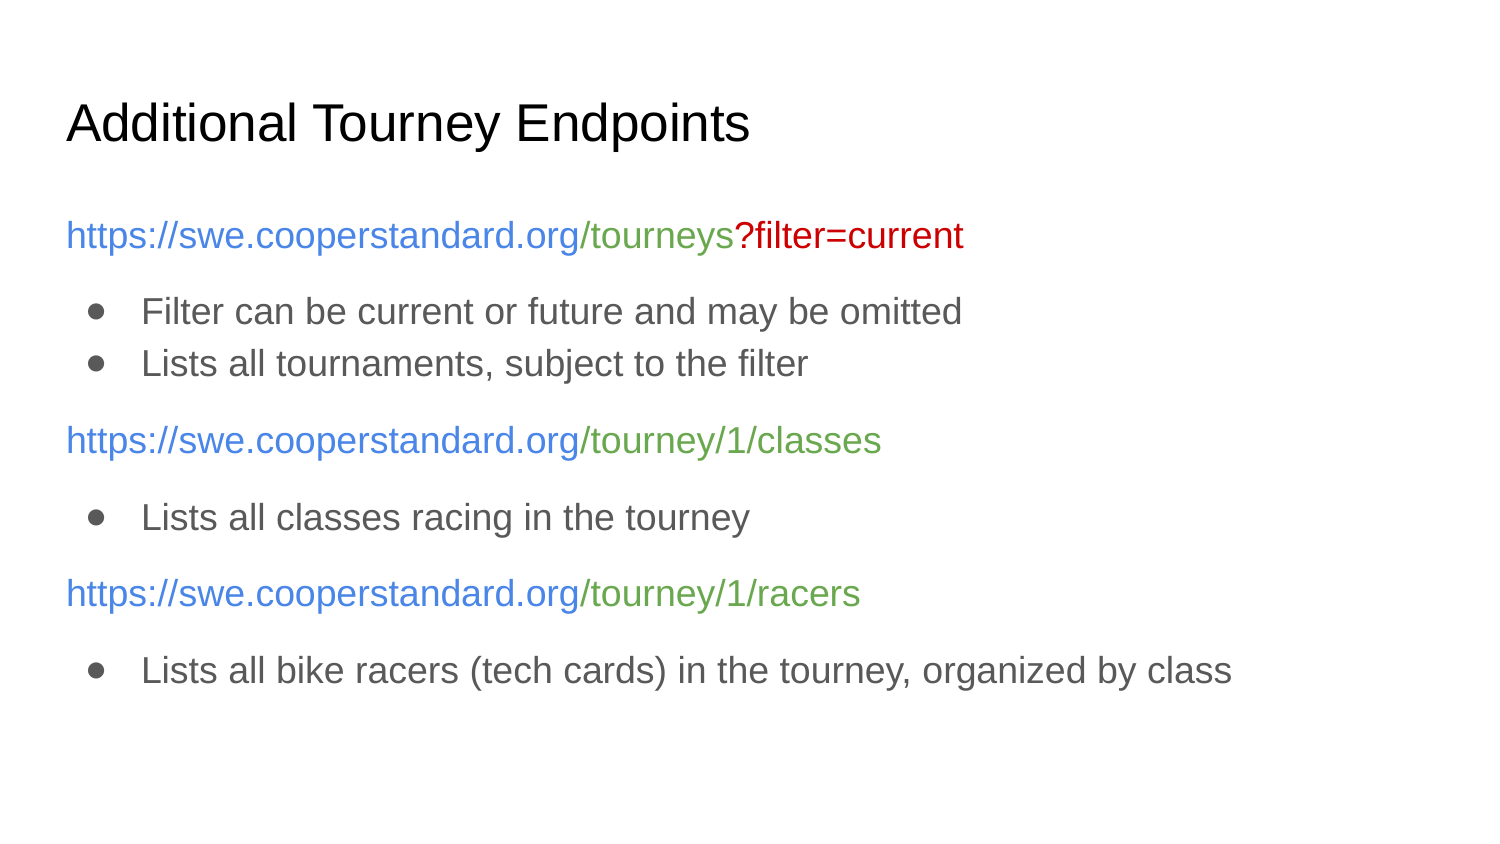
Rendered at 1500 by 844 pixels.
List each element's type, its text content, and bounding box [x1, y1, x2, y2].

list https://swe.cooperstandard.org/tourneys?filter=current Filter can be current or future and may be omitted Lists all tournaments, subject to the filter https://swe.cooperstandard.org/tourney/1/classes Lists all classes racing in the tourney https://swe.cooperstandard.org/tourney/1/racers Lists all bike racers (tech cards) in the tourney, organized by class [51, 189, 1449, 750]
title Additional Tourney Endpoints [51, 72, 1449, 167]
